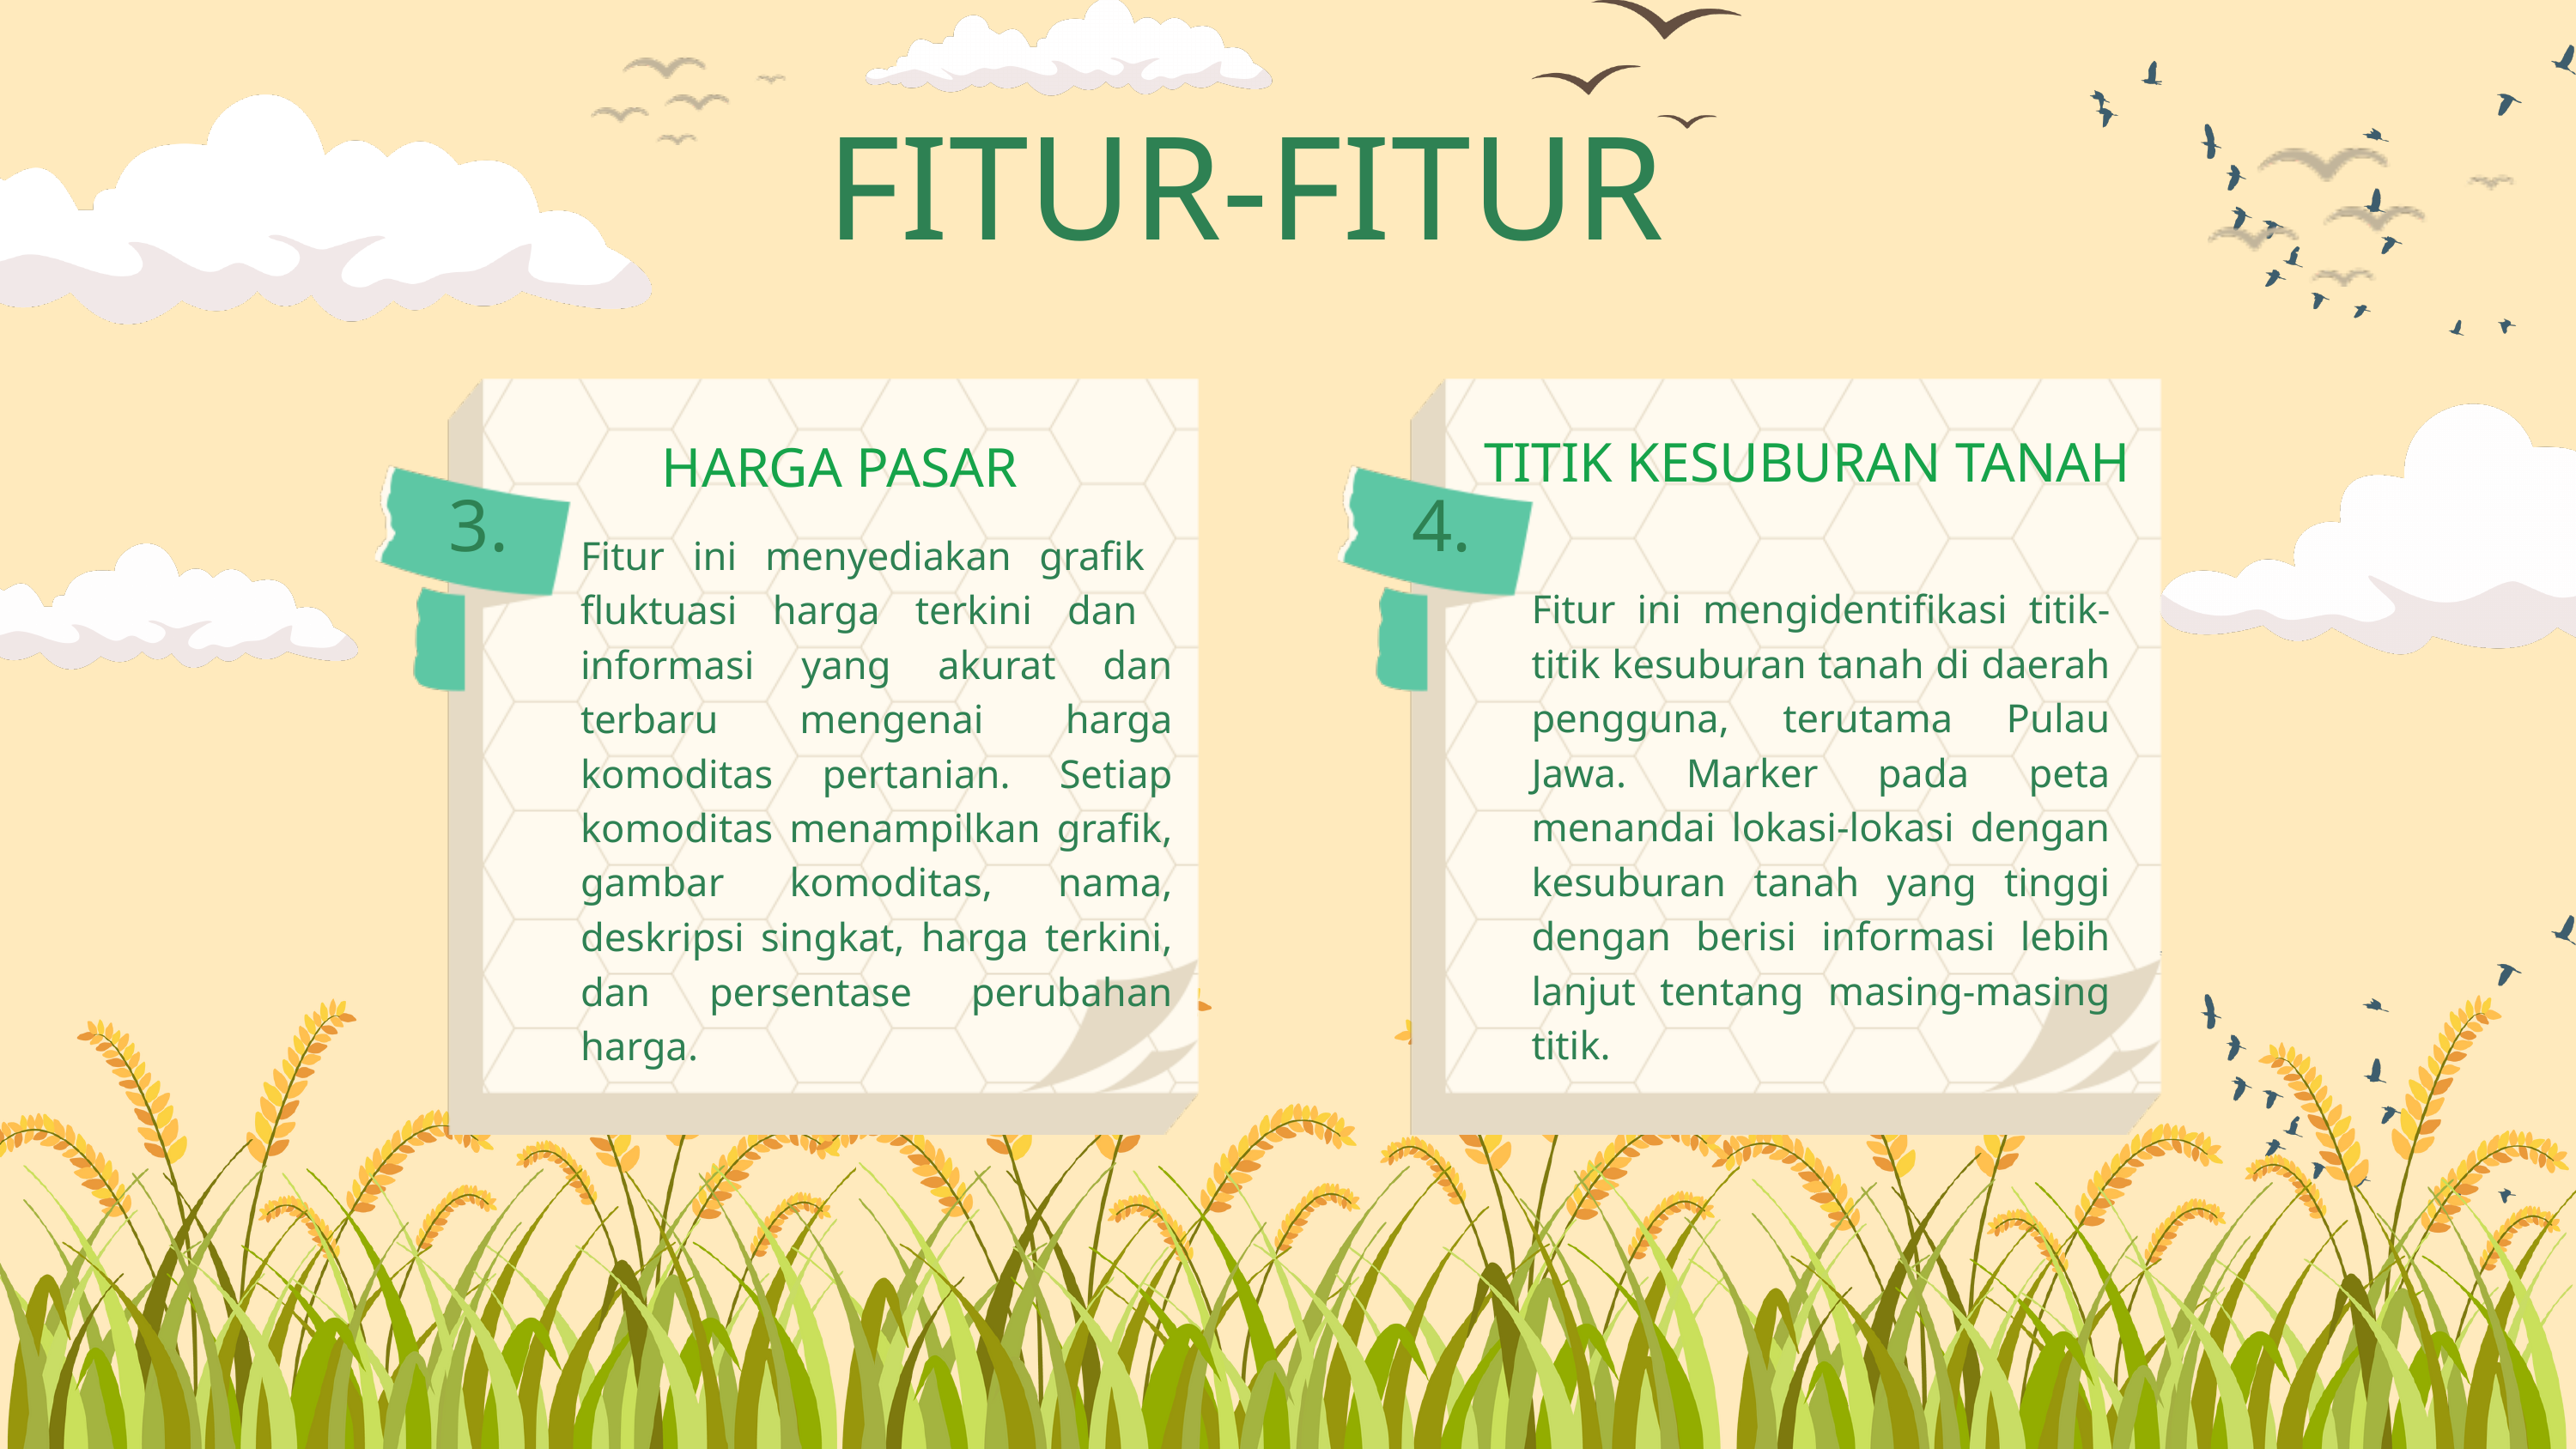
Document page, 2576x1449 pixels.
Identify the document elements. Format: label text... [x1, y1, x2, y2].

text_box [0, 522, 374, 676]
text_box HARGA PASAR [530, 422, 1151, 498]
text_box [0, 981, 787, 1449]
text_box [855, 0, 1288, 100]
text_box [2109, 374, 2576, 670]
text_box [1337, 379, 2162, 1135]
text_box [2208, 144, 2517, 287]
text_box [2089, 45, 2576, 336]
text_box [690, 55, 787, 145]
text_box Fitur ini mengidentifikasi titik-titik kesuburan tanah di daerah pengguna, terutama Pulau Jawa. Marker pada peta menandai lokasi-lokasi dengan kesuburan tanah yang tinggi dengan berisi informasi lebih lanjut tentang masing-masing titik. [1531, 577, 2111, 1068]
text_box 3. [401, 490, 556, 566]
text_box Fitur ini menyediakan grafik fluktuasi harga terkini dan informasi yang akurat dan terbaru mengenai harga komoditas pertanian. Setiap komoditas menampilkan grafik, gambar komoditas, nama, deskripsi singkat, harga terkini, dan persentase perubahan harga. [580, 523, 1173, 1069]
text_box [1684, 995, 2576, 1449]
text_box [1531, 0, 1742, 118]
text_box [374, 379, 1200, 1135]
text_box [787, 967, 1684, 1449]
text_box [0, 55, 690, 336]
text_box 4. [1364, 490, 1520, 566]
text_box TITIK KESUBURAN TANAH [1480, 417, 2135, 493]
text_box [2162, 915, 2576, 995]
text_box FITUR-FITUR [826, 118, 1750, 270]
